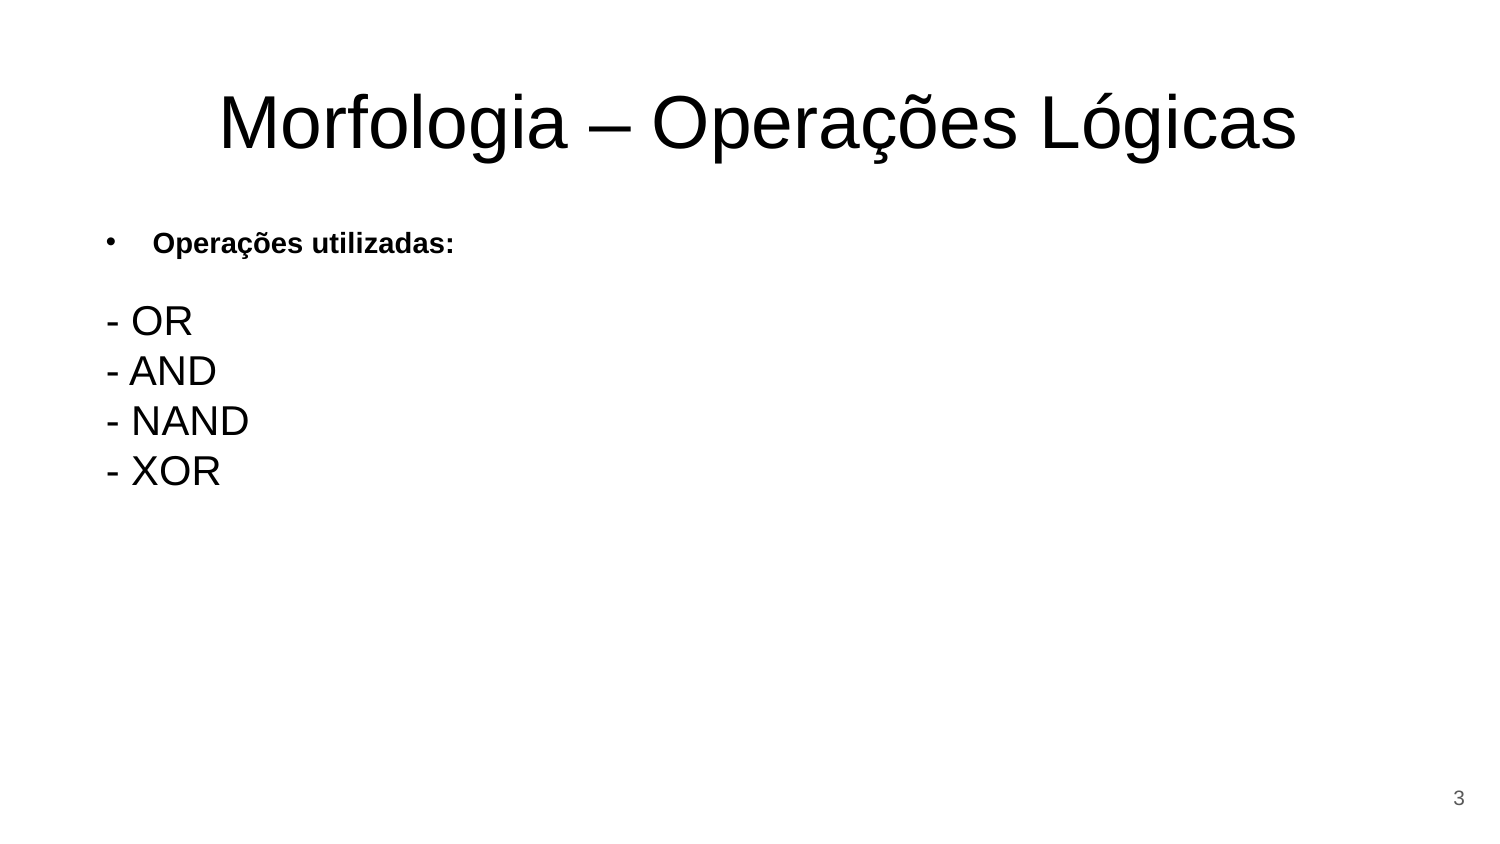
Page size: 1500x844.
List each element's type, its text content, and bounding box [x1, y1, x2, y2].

text_box Operações utilizadas: - OR - AND - NAND - XOR [91, 216, 1276, 782]
title Morfologia – Operações Lógicas [59, 49, 1458, 188]
slide_number 3 [1389, 764, 1480, 830]
